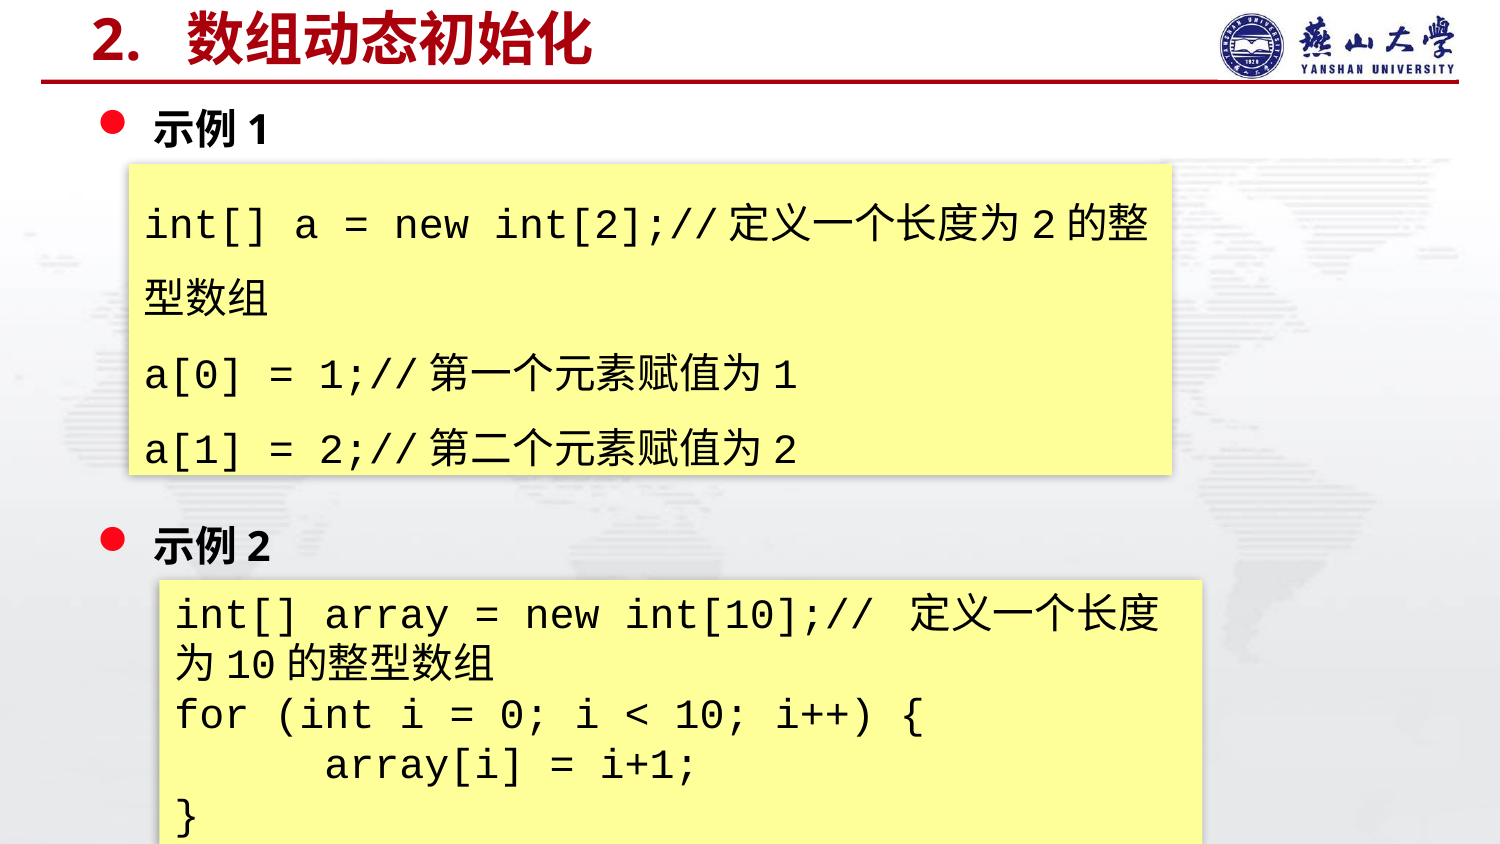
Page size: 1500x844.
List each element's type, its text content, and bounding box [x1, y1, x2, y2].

title 2. 数组动态初始化 [76, 2, 873, 71]
text_box int[] array = new int[10];// 定义一个长度为10的整型数组 for (int i = 0; i < 10; i++) { array[i] = i+1; } [159, 579, 1203, 844]
list 示例1 示例2 [81, 70, 1454, 634]
picture [0, 1, 1500, 844]
list int[] a = new int[2];//定义一个长度为2的整型数组 a[0] = 1;//第一个元素赋值为1 a[1] = 2;//第二个元素赋值为2 [128, 163, 1173, 476]
